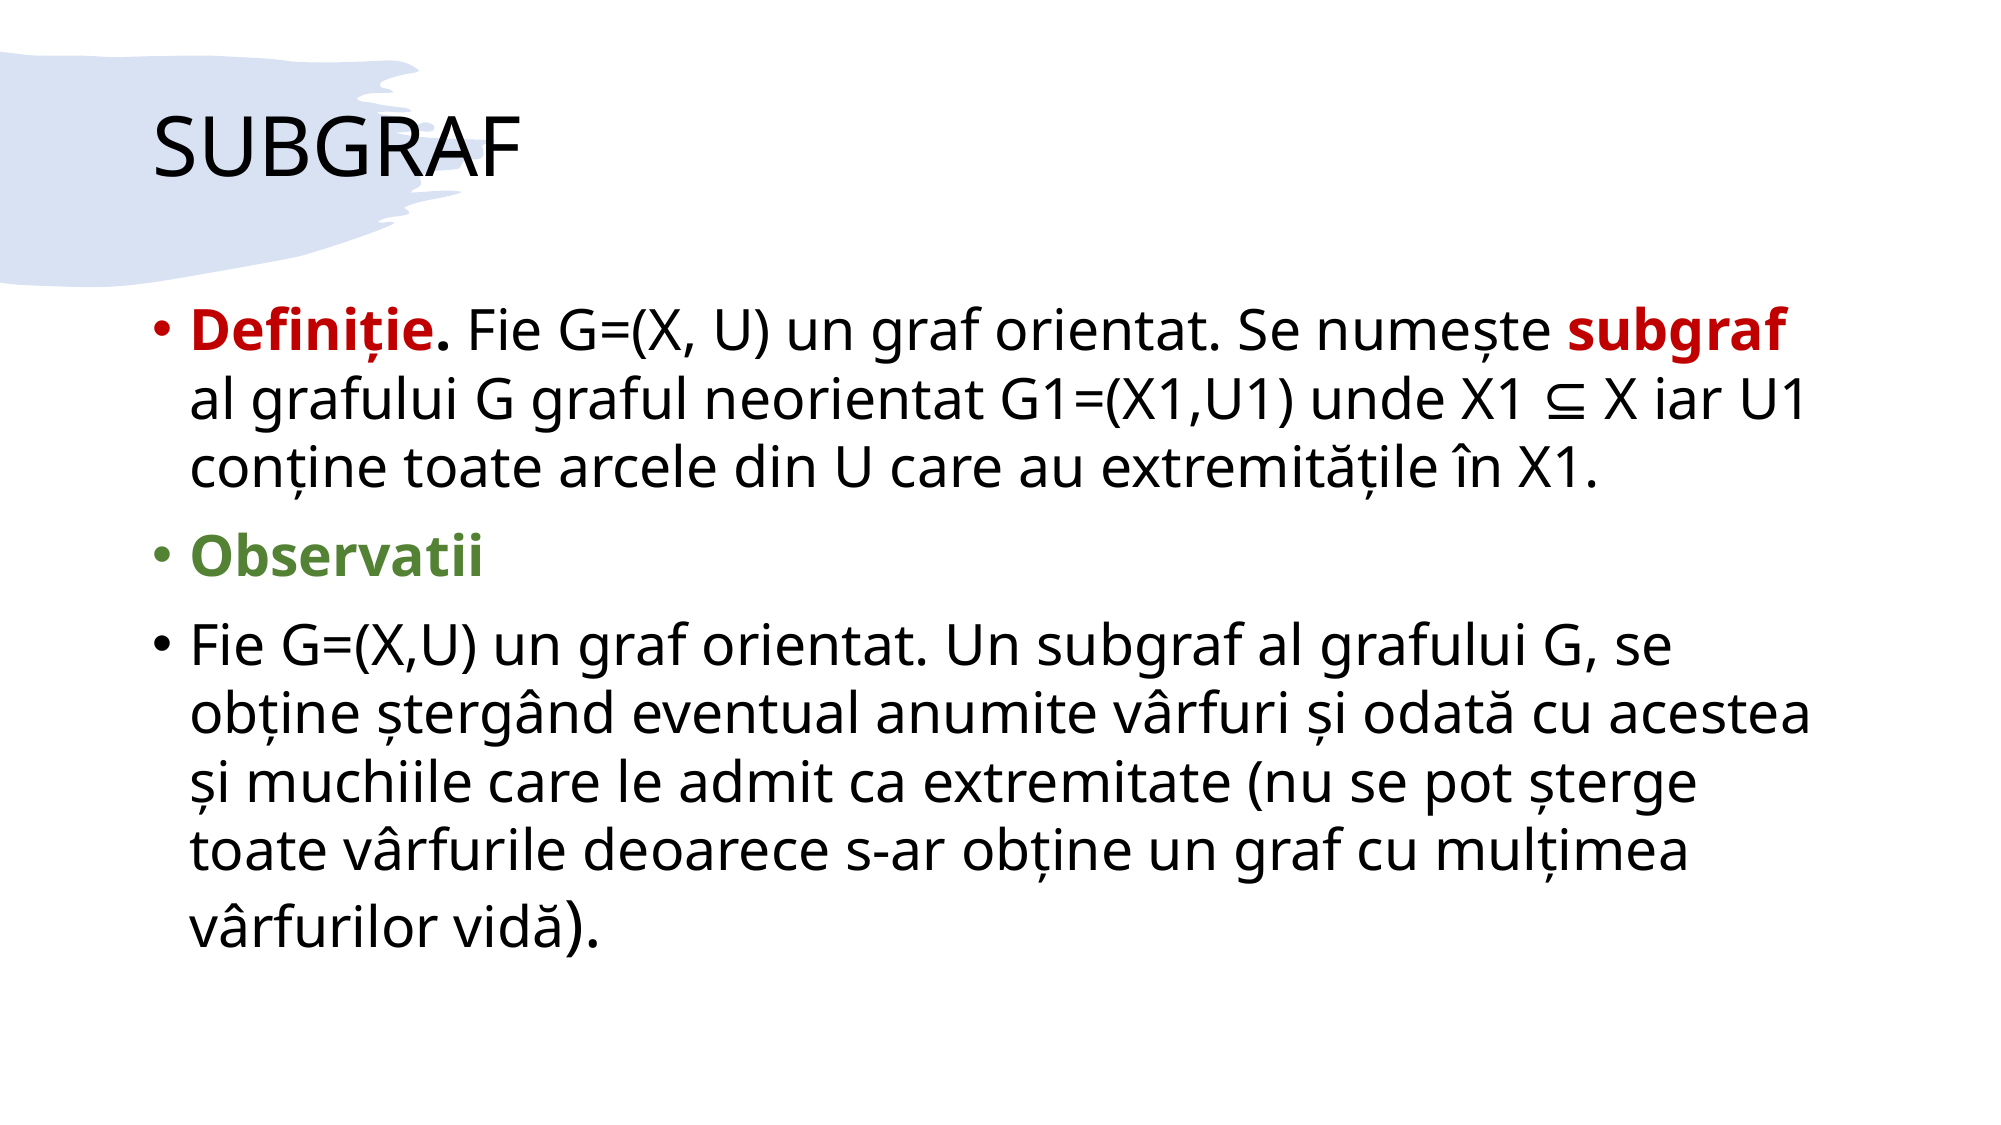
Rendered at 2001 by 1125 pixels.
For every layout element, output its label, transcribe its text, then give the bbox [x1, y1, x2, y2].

title SUBGRAF [137, 41, 1863, 259]
list Definiție. Fie G=(X, U) un graf orientat. Se numeşte subgraf al grafului G graful neorientat G1=(X1,U1) unde X1 ⊆ X iar U1 conține toate arcele din U care au extremitățile în X1. Observatii Fie G=(X,U) un graf orientat. Un subgraf al grafului G, se obține ştergând eventual anumite vârfuri şi odată cu acestea şi muchiile care le admit ca extremitate (nu se pot şterge toate vârfurile deoarece s-ar obține un graf cu mulțimea vârfurilor vidă). [137, 286, 1863, 969]
